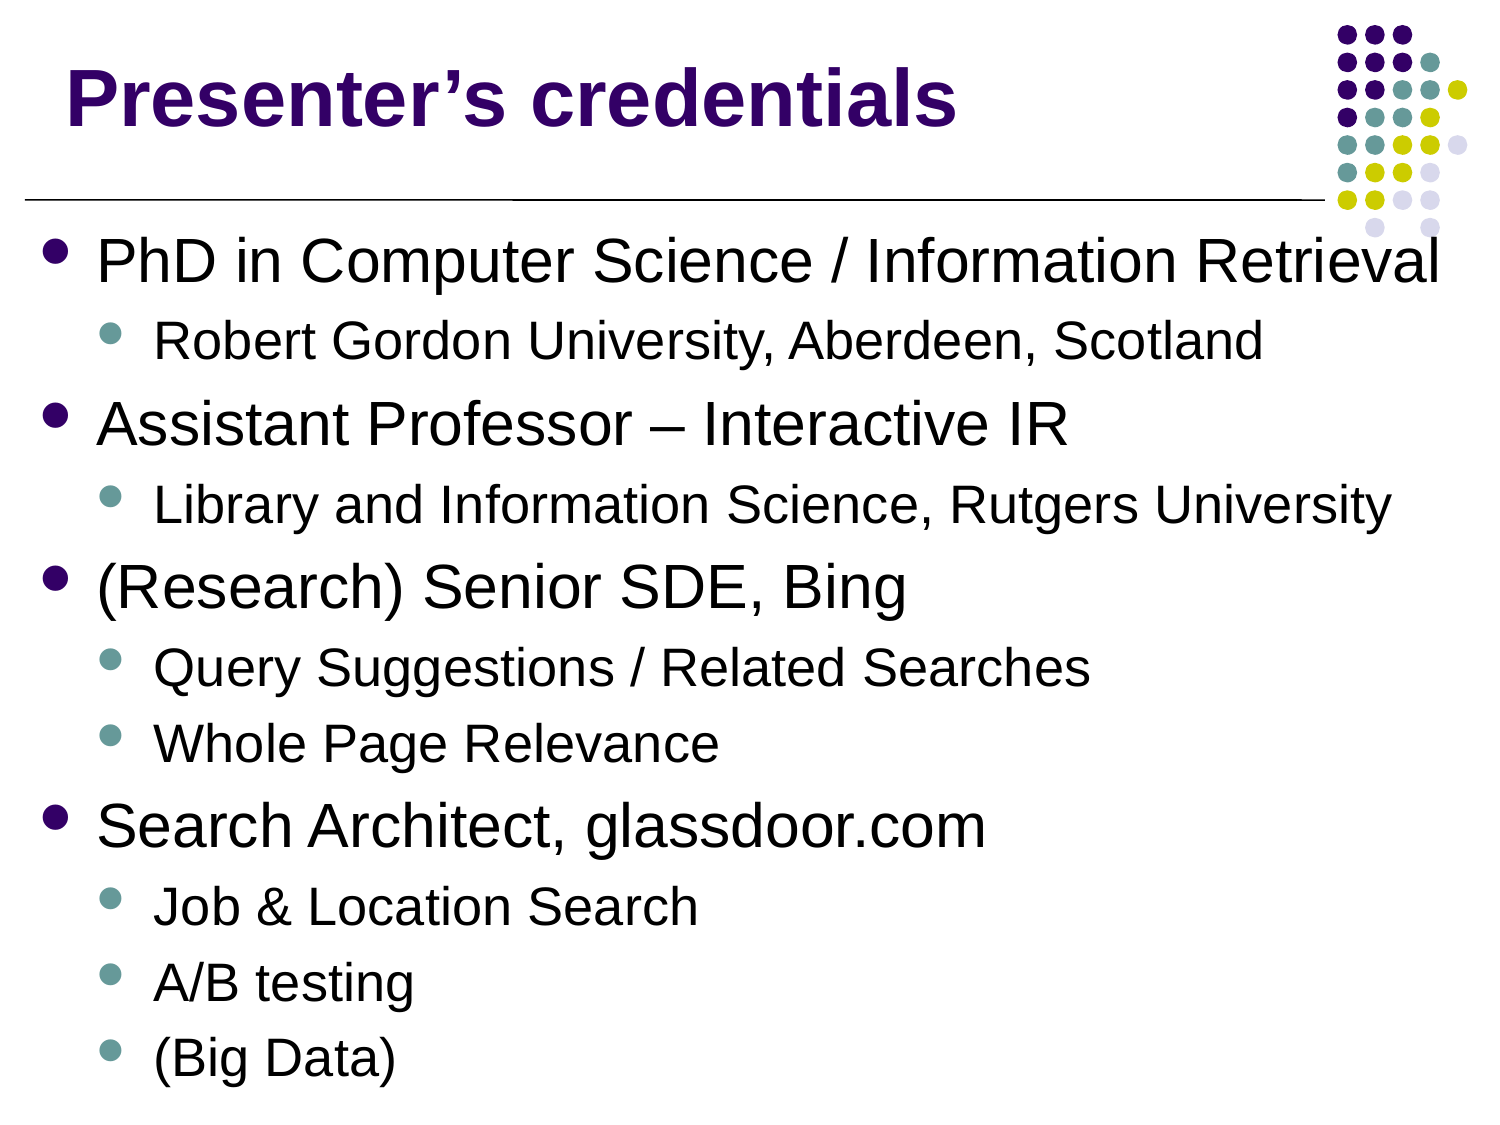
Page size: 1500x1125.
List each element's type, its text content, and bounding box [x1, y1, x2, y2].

list PhD in Computer Science / Information Retrieval Robert Gordon University, Aberdeen, Scotland Assistant Professor – Interactive IR Library and Information Science, Rutgers University (Research) Senior SDE, Bing Query Suggestions / Related Searches Whole Page Relevance Search Architect, glassdoor.com Job & Location Search A/B testing (Big Data) [24, 212, 1475, 1113]
title Presenter’s credentials [50, 24, 1288, 150]
